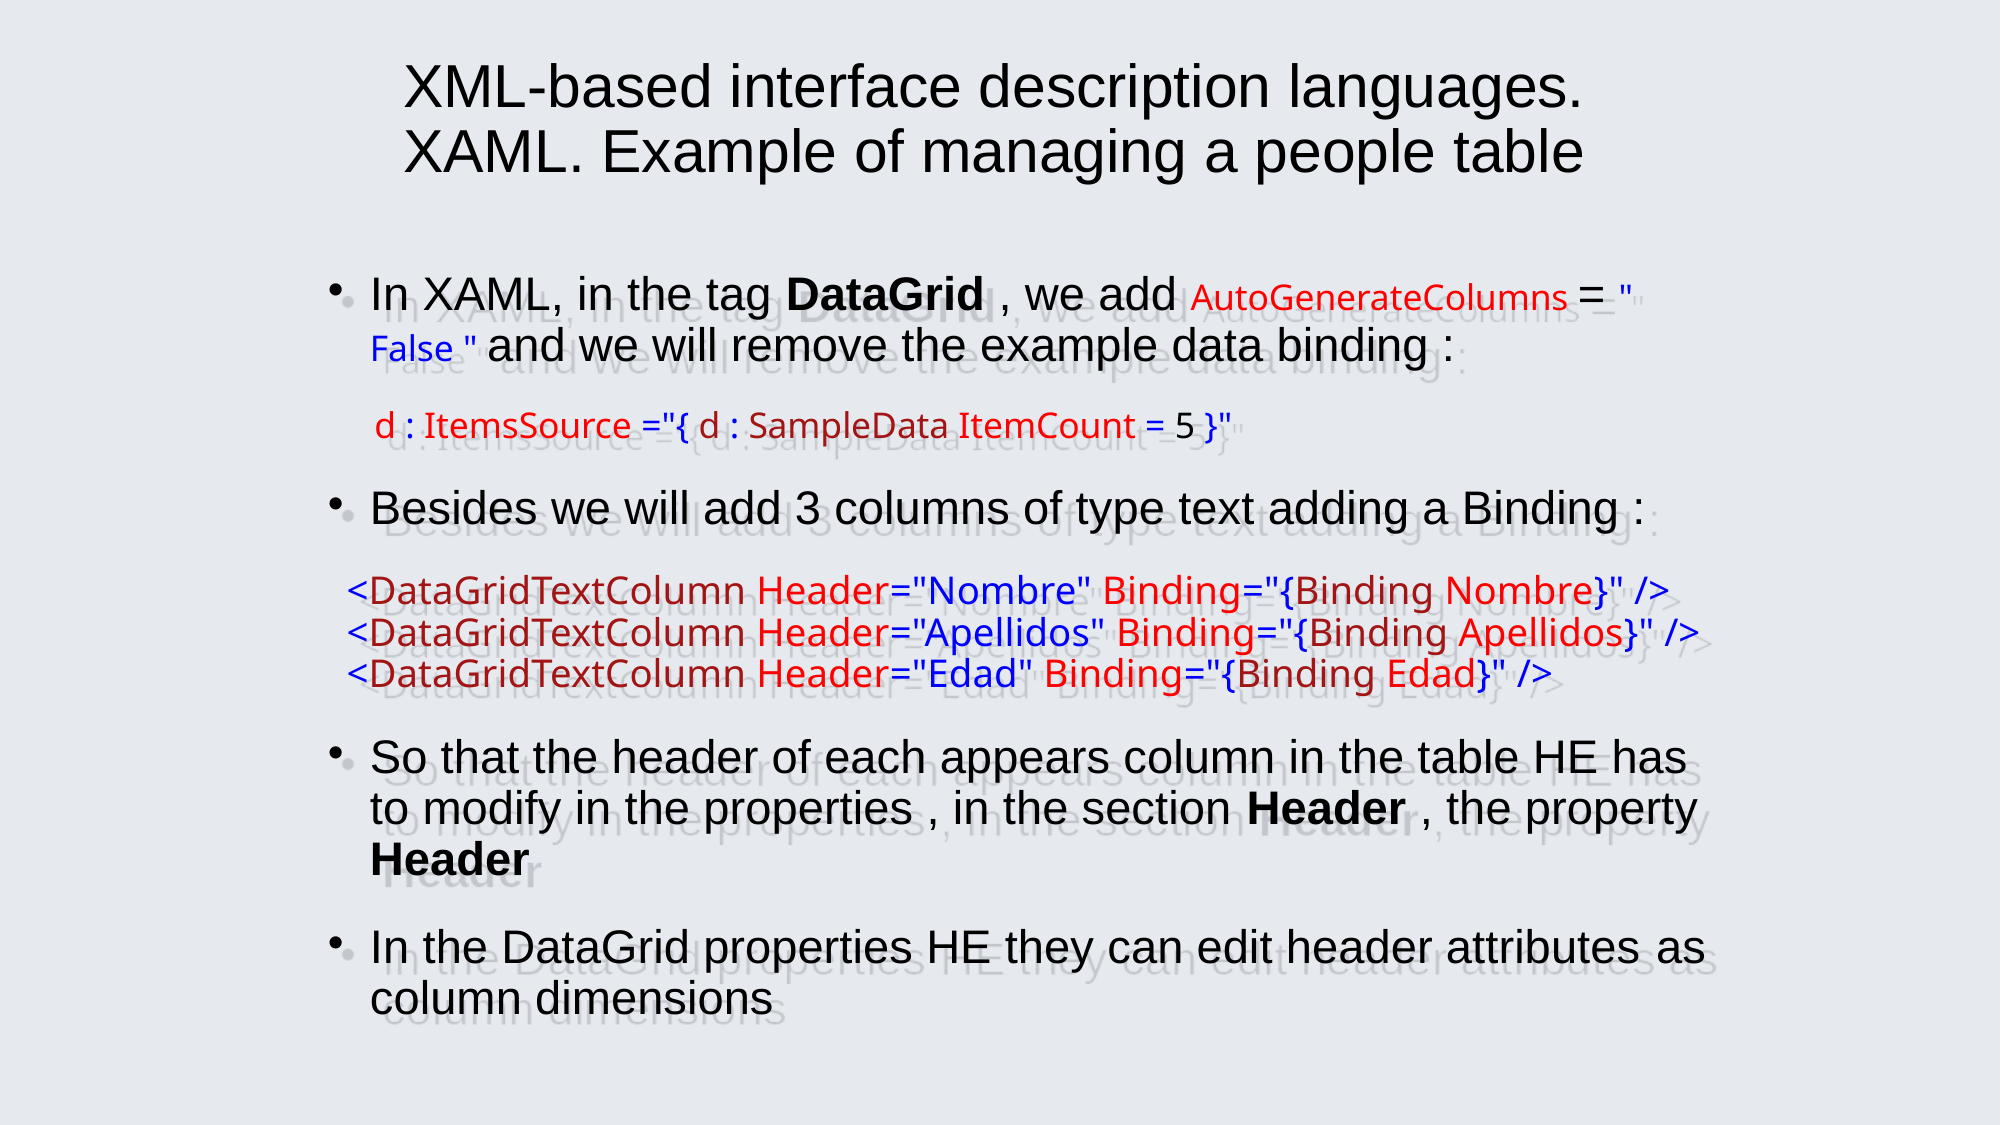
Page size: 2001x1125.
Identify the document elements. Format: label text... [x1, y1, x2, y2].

title XML-based interface description languages. XAML. Example of managing a people table [319, 0, 1670, 242]
list In XAML, in the tag DataGrid , we add AutoGenerateColumns = " False " and we will remove the example data binding : d : ItemsSource ="{ d : SampleData ItemCount = 5 }" Besides we will add 3 columns of type text adding a Binding : <DataGridTextColumn Header="Nombre" Binding="{Binding Nombre}" /> <DataGridTextColumn Header="Apellidos" Binding="{Binding Apellidos}" /> <DataGridTextColumn Header="Edad" Binding="{Binding Edad}" /> So that the header of each appears column in the table HE has to modify in the properties , in the section Header , the property Header In the DataGrid properties HE they can edit header attributes​​ as column dimensions​ [313, 269, 1707, 1074]
